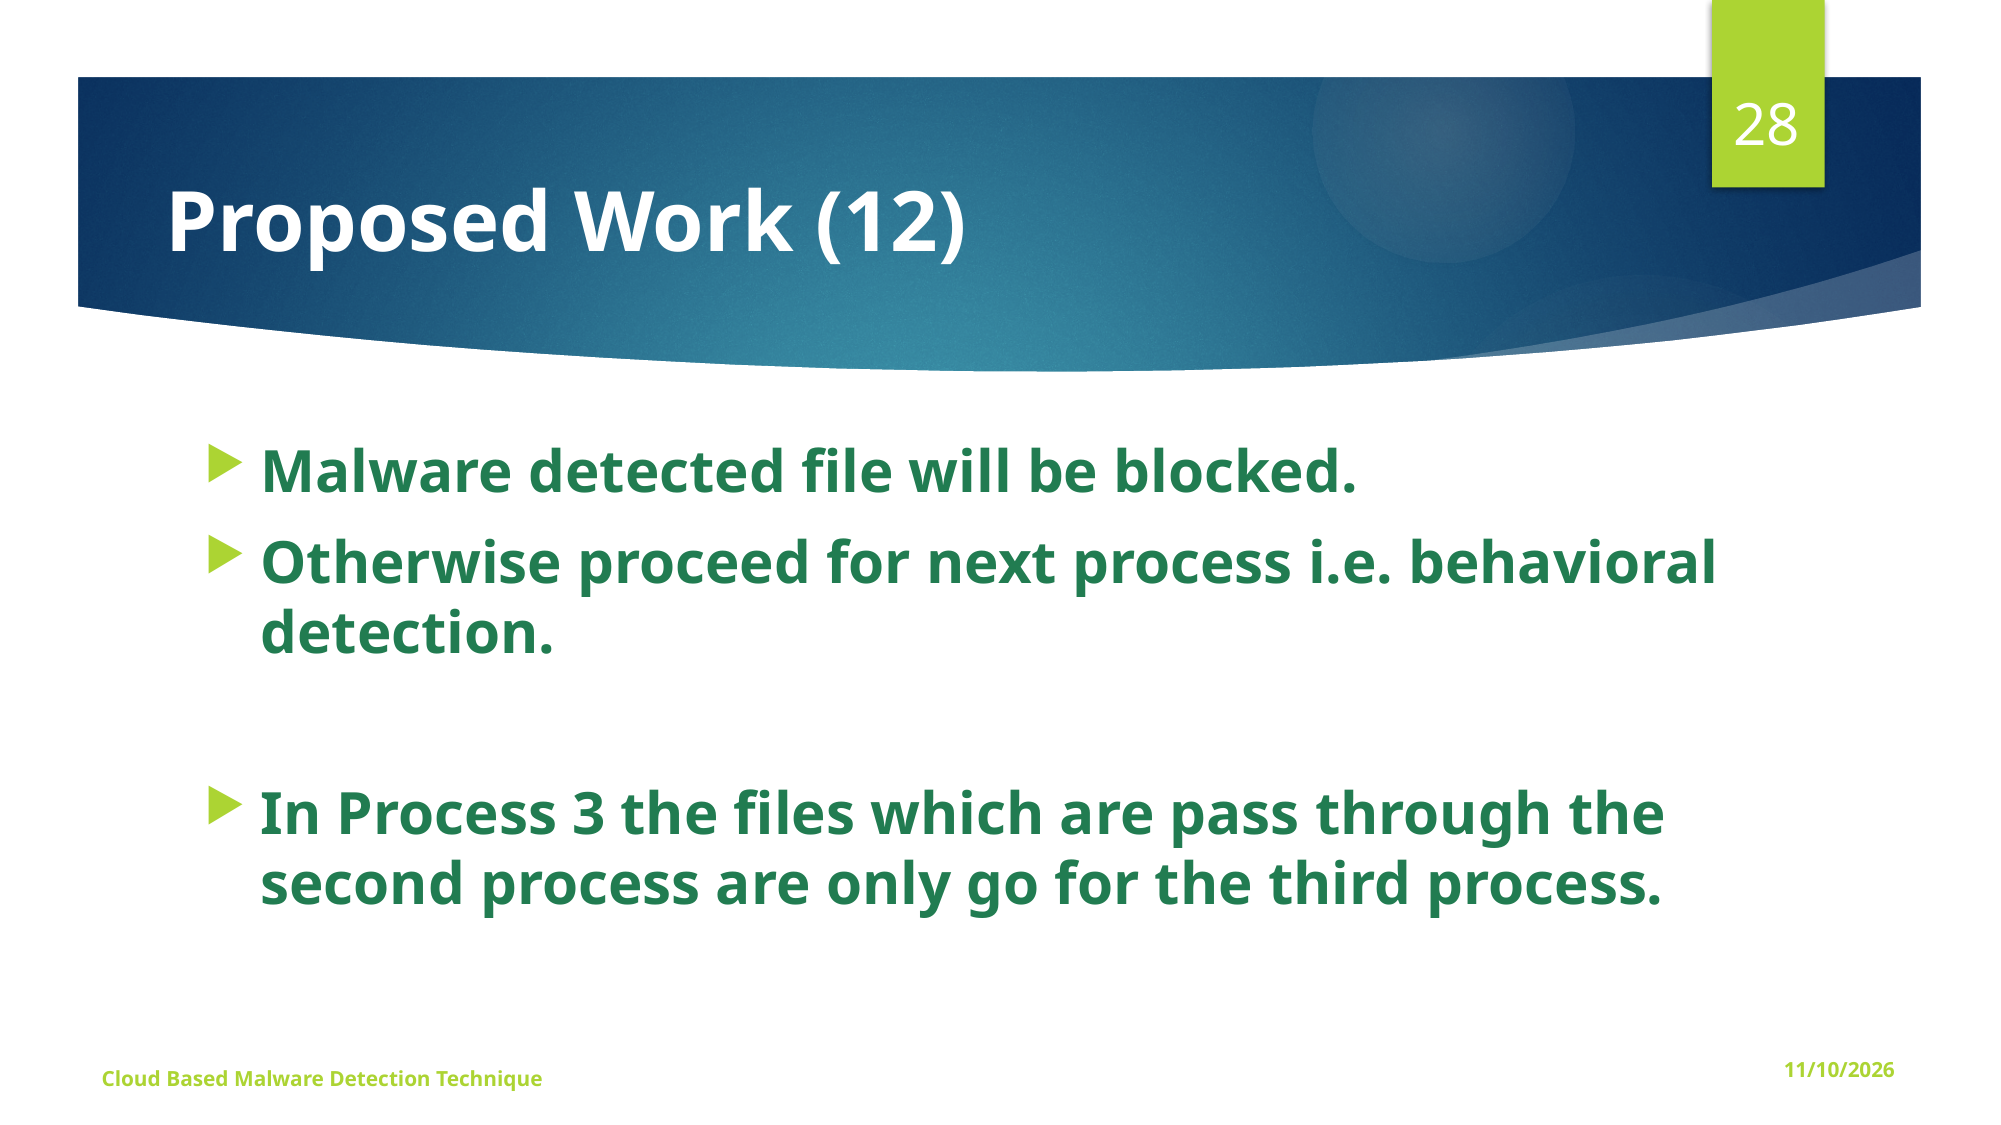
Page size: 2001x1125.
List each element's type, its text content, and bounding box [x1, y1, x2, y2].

list Malware detected file will be blocked. Otherwise proceed for next process i.e. behavioral detection. In Process 3 the files which are pass through the second process are only go for the third process. [189, 427, 1866, 988]
slide_number 28 [1698, 48, 1836, 175]
footer Cloud Based Malware Detection Technique [86, 1048, 720, 1099]
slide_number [1747, 1048, 1910, 1099]
title Proposed Work (12) [150, 159, 1691, 276]
